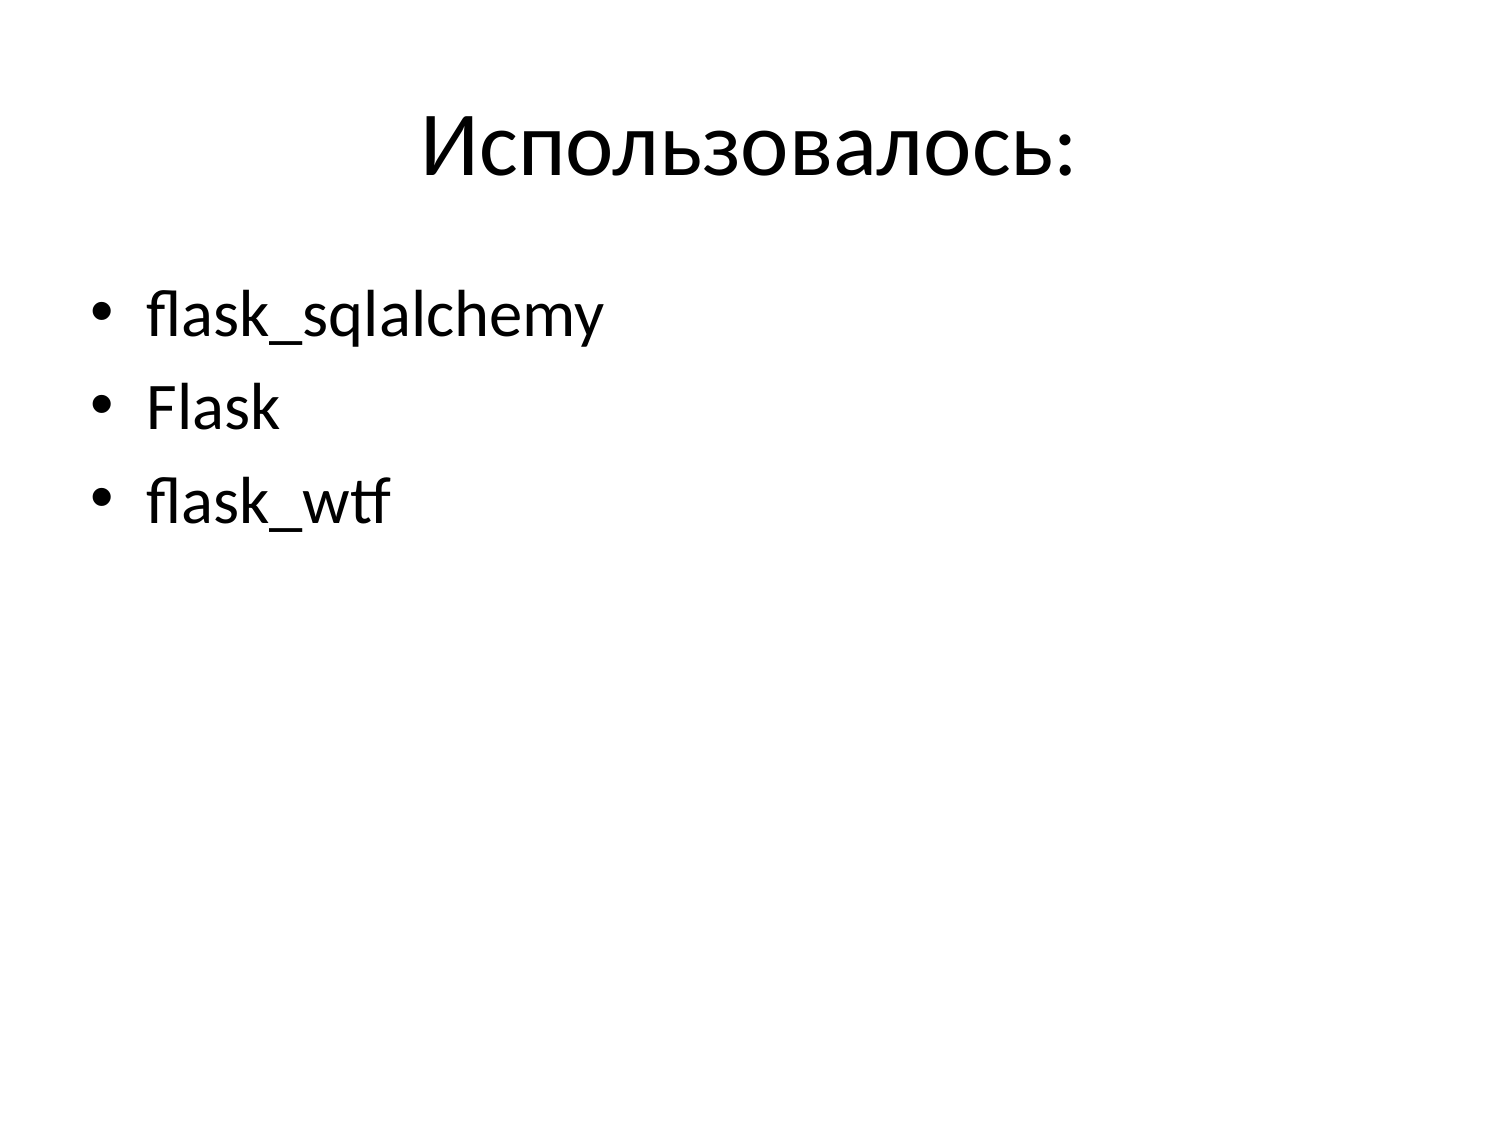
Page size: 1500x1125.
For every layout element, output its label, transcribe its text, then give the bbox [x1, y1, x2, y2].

list flask_sqlalchemy Flask flask_wtf [75, 262, 1425, 1005]
title Использовалось: [75, 45, 1425, 233]
